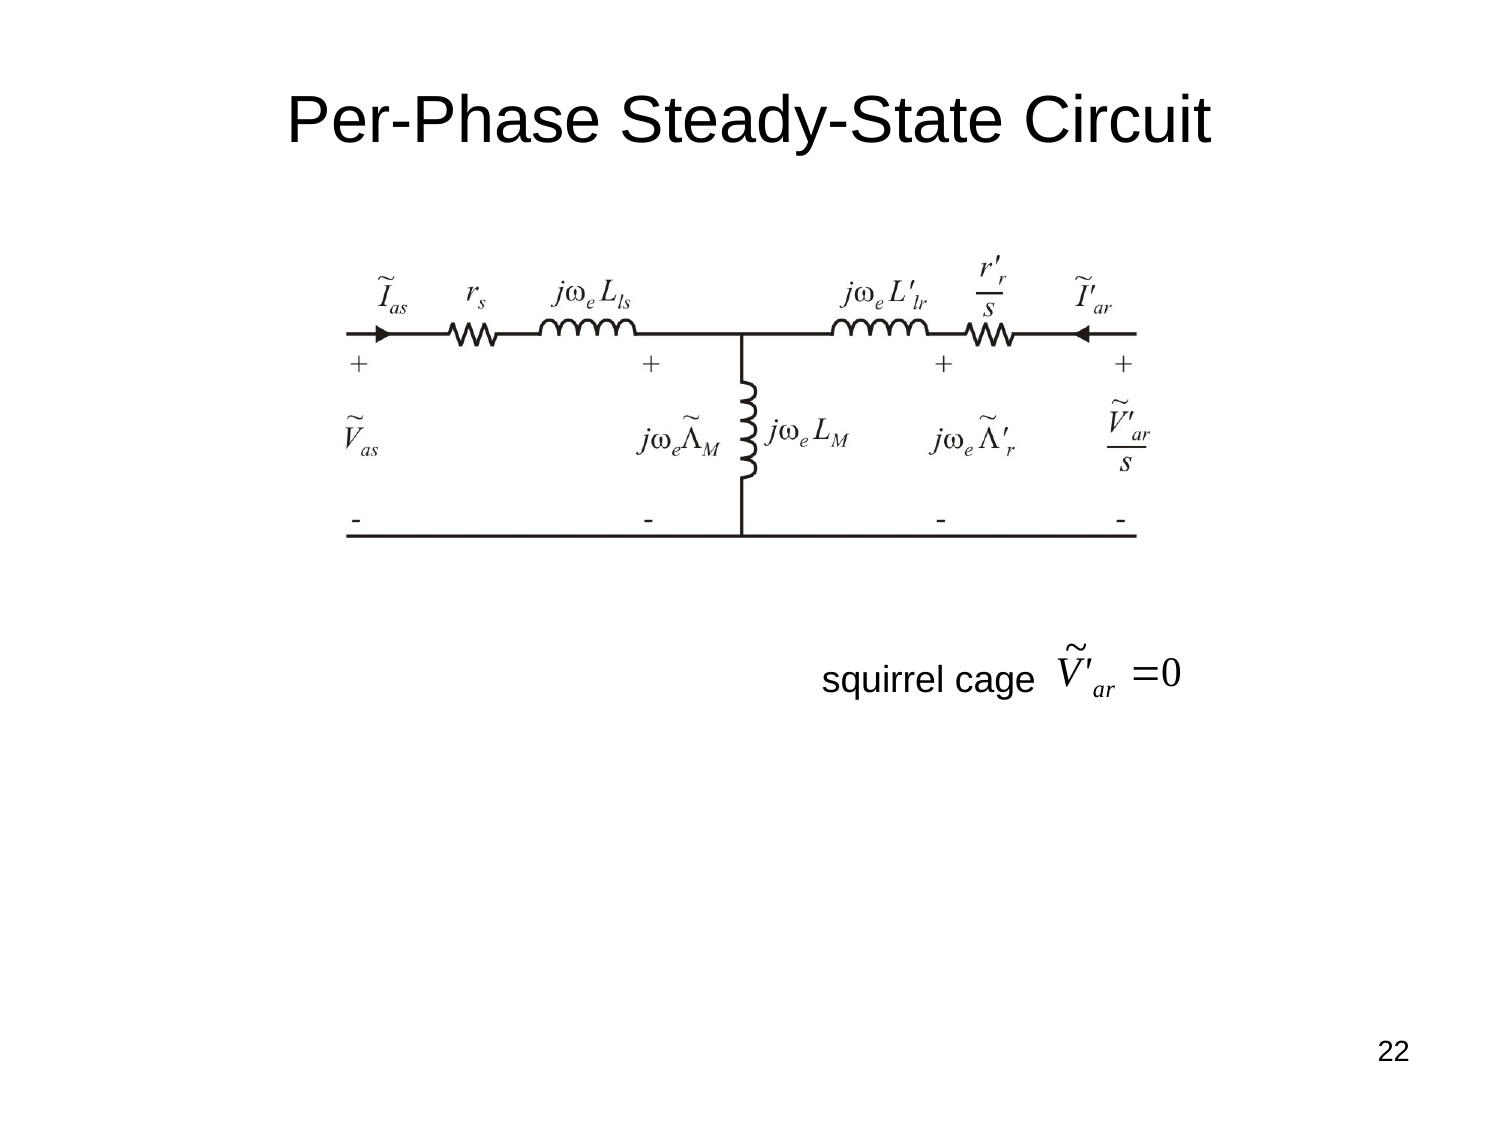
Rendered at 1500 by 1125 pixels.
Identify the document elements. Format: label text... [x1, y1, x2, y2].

text_box squirrel cage [807, 647, 1048, 708]
picture [341, 255, 1151, 538]
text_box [1053, 637, 1188, 708]
slide_number 22 [1074, 1024, 1426, 1103]
title Per-Phase Steady-State Circuit [74, 44, 1426, 188]
